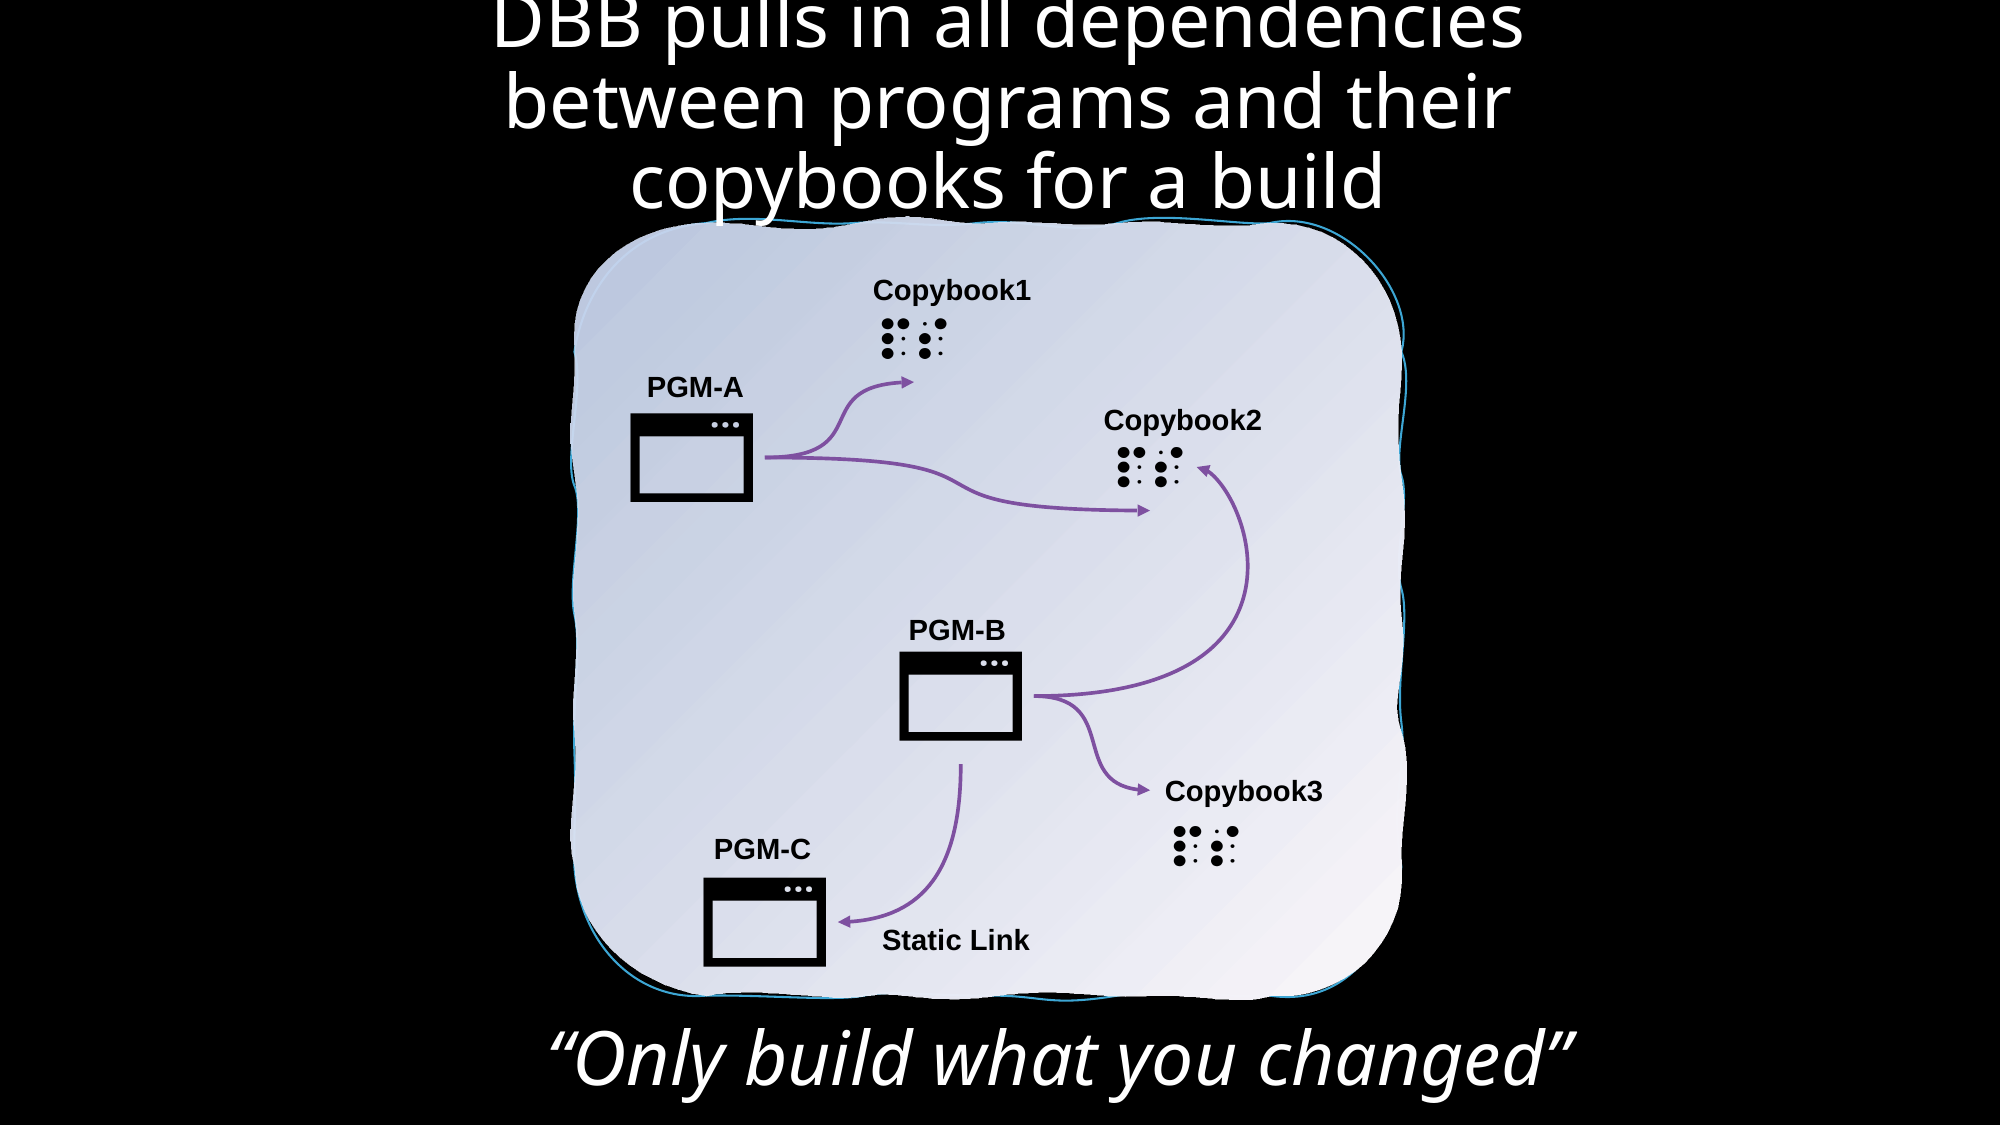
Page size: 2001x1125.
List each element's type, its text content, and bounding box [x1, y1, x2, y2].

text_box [574, 223, 1402, 996]
text_box DBB pulls in all dependencies between programs and their copybooks for a build [344, 0, 1673, 241]
text_box “Only build what you changed” [526, 1025, 1632, 1097]
